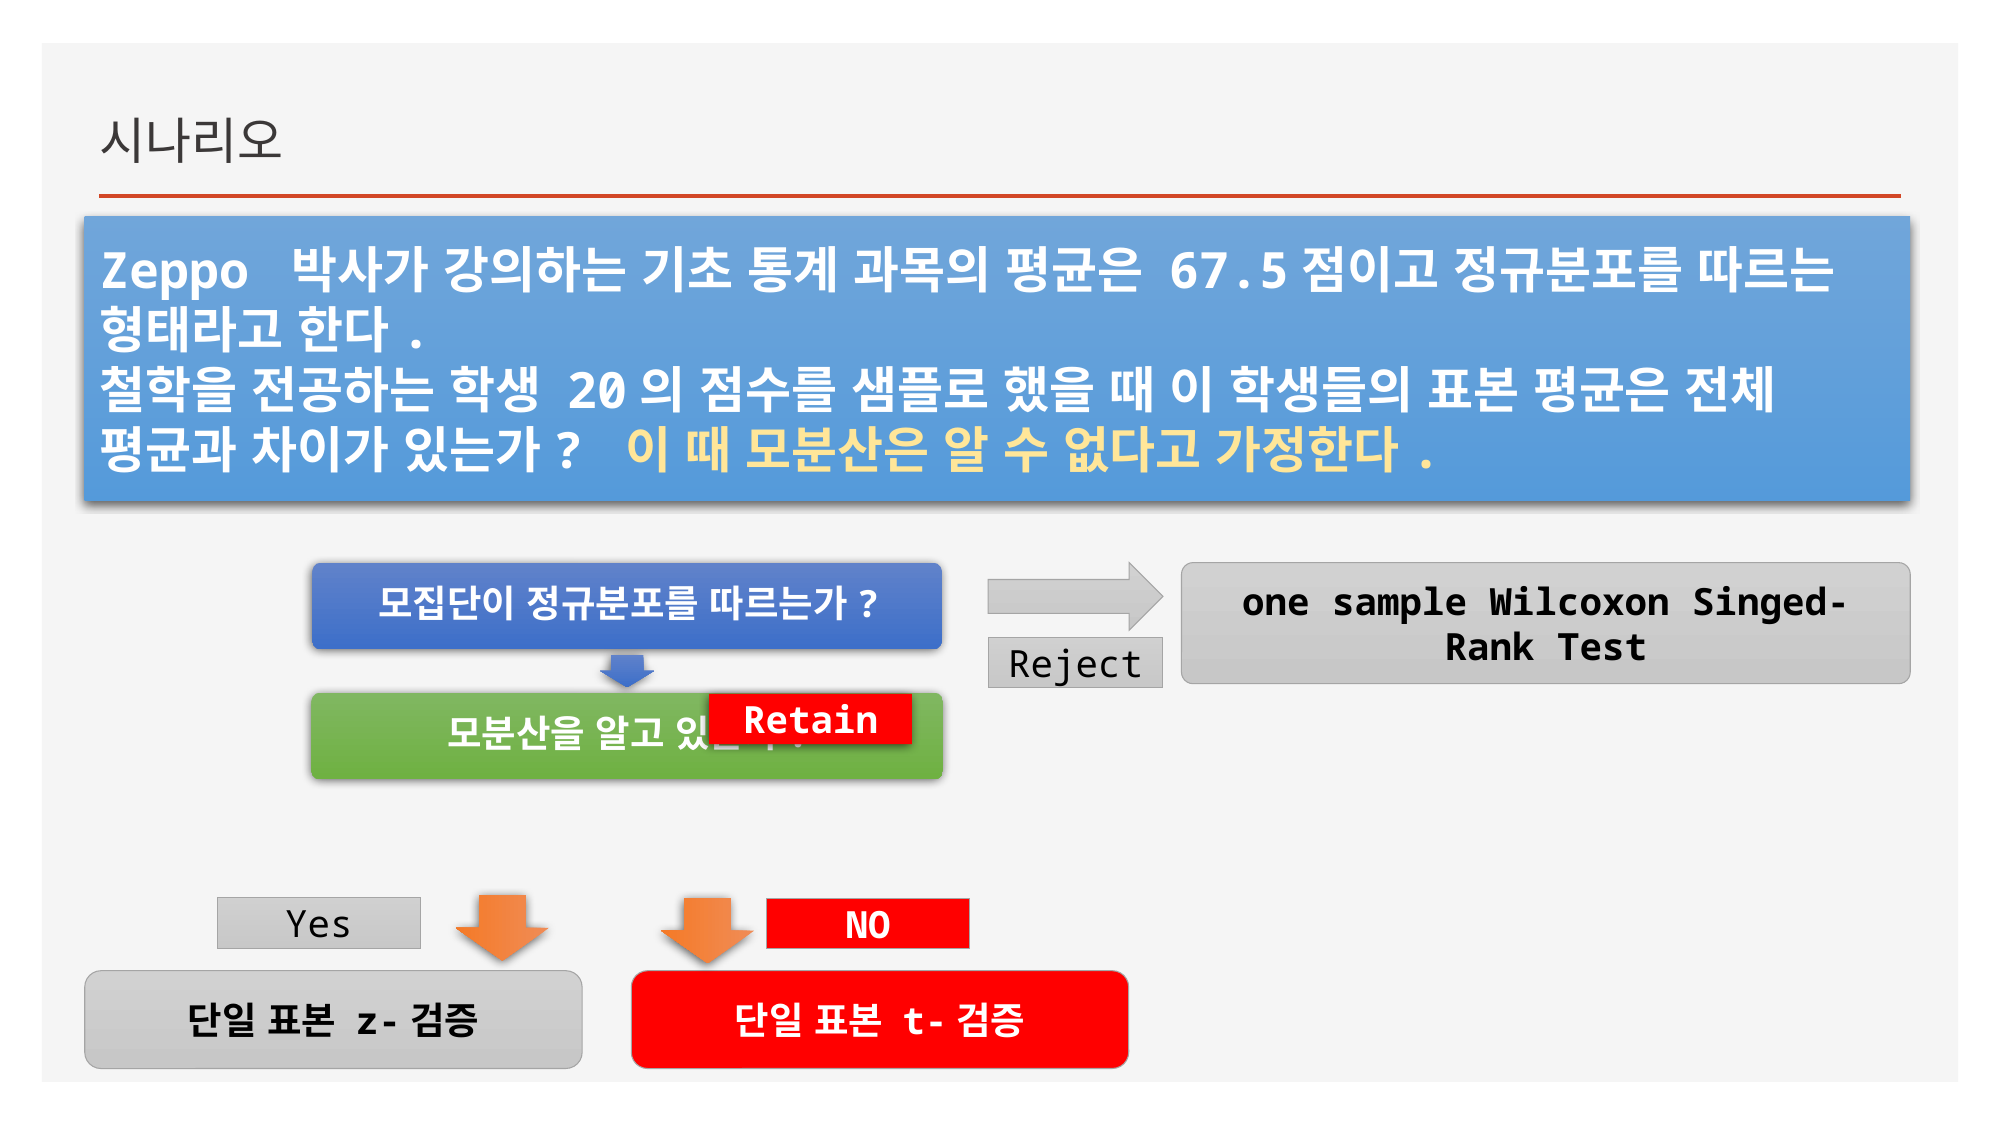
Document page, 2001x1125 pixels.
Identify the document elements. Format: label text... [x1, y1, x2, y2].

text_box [84, 562, 1911, 1069]
list 시나리오 [84, 72, 1425, 178]
text_box Zeppo 박사가 강의하는 기초 통계 과목의 평균은 67.5점이고 정규분포를 따르는 형태라고 한다. 철학을 전공하는 학생 20의 점수를 샘플로 했을 때 이 학생들의 표본 평균은 전체 평균과 차이가 있는가? 이 때 모분산은 알 수 없다고 가정한다. [84, 216, 1911, 501]
